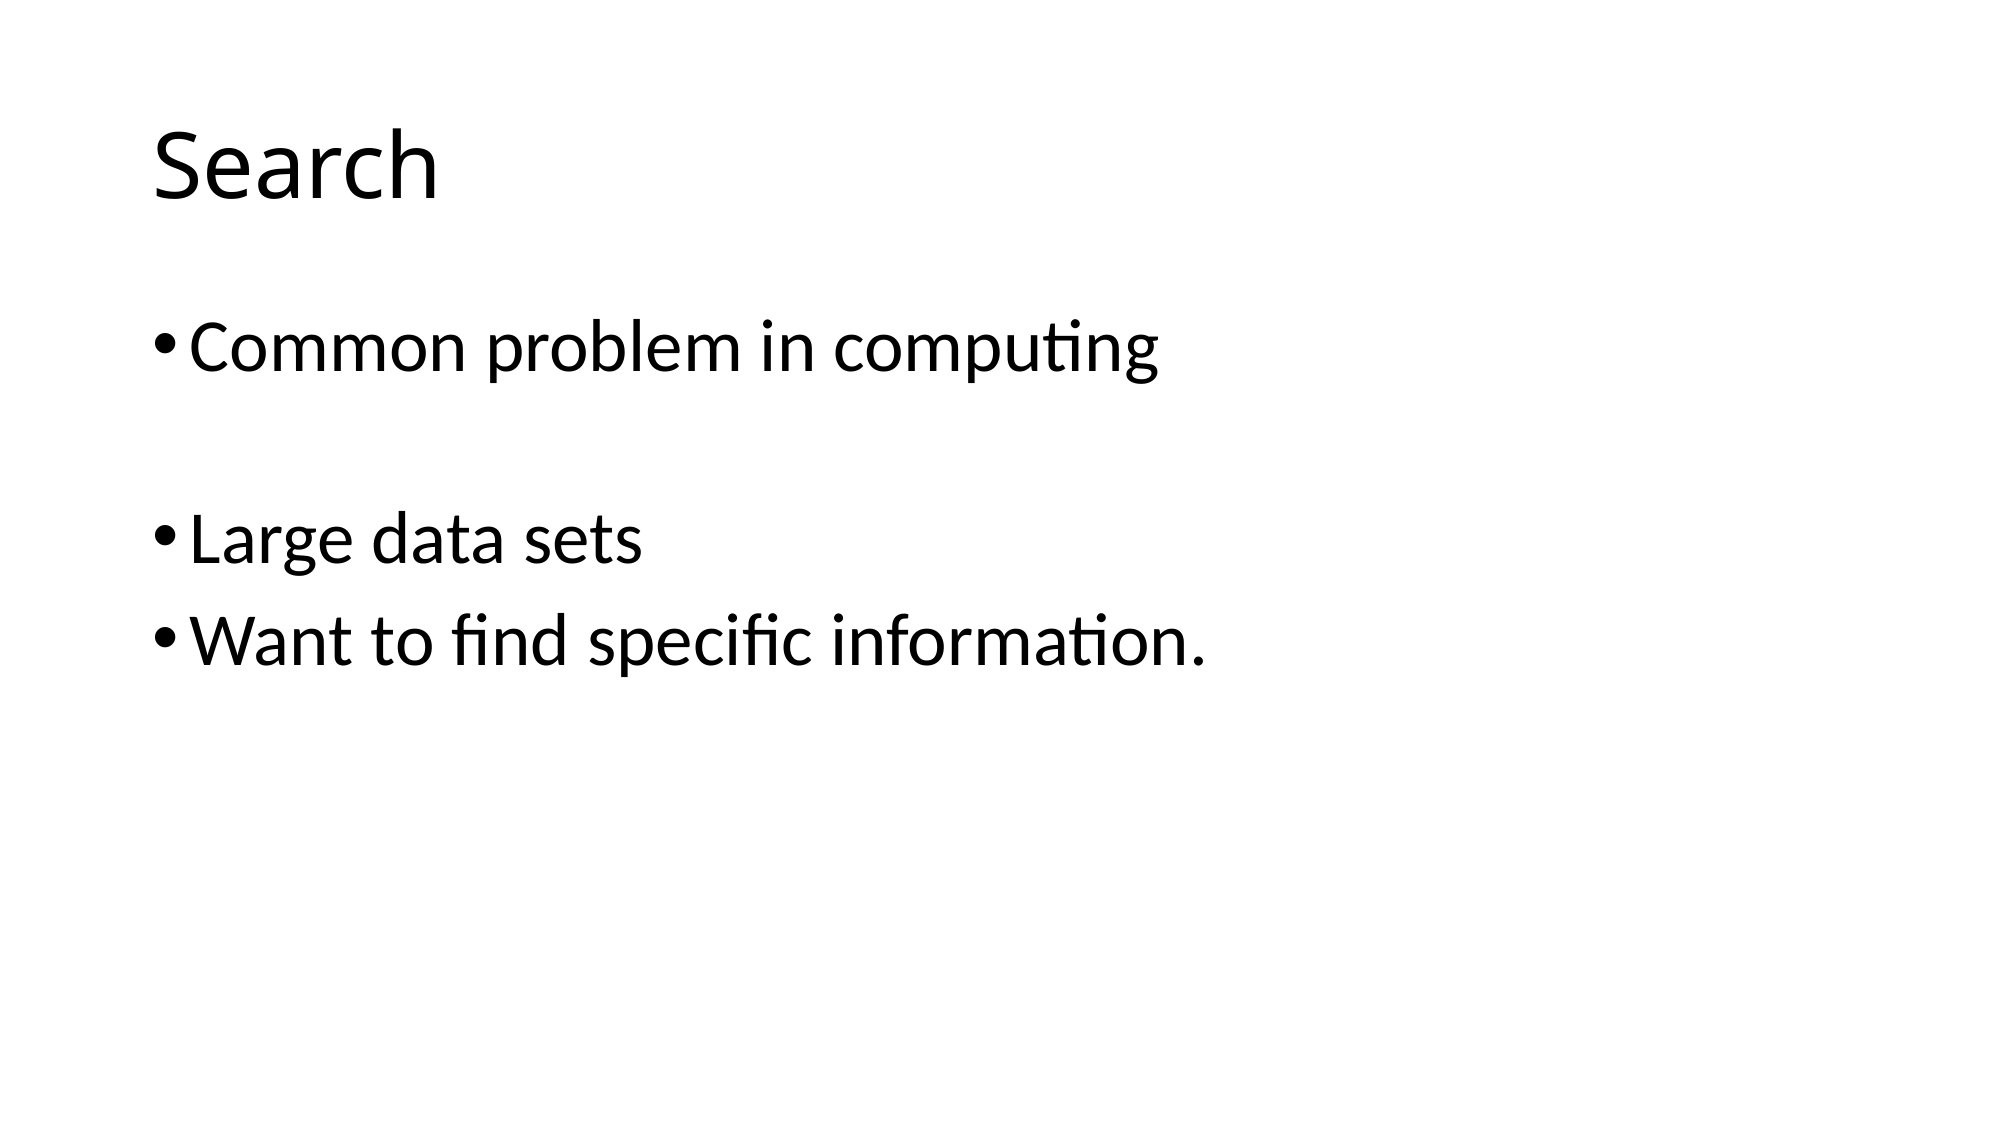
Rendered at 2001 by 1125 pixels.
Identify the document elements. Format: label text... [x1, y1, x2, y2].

title Search [137, 59, 1863, 278]
list Common problem in computing Large data sets Want to find specific information. [137, 299, 1863, 1014]
